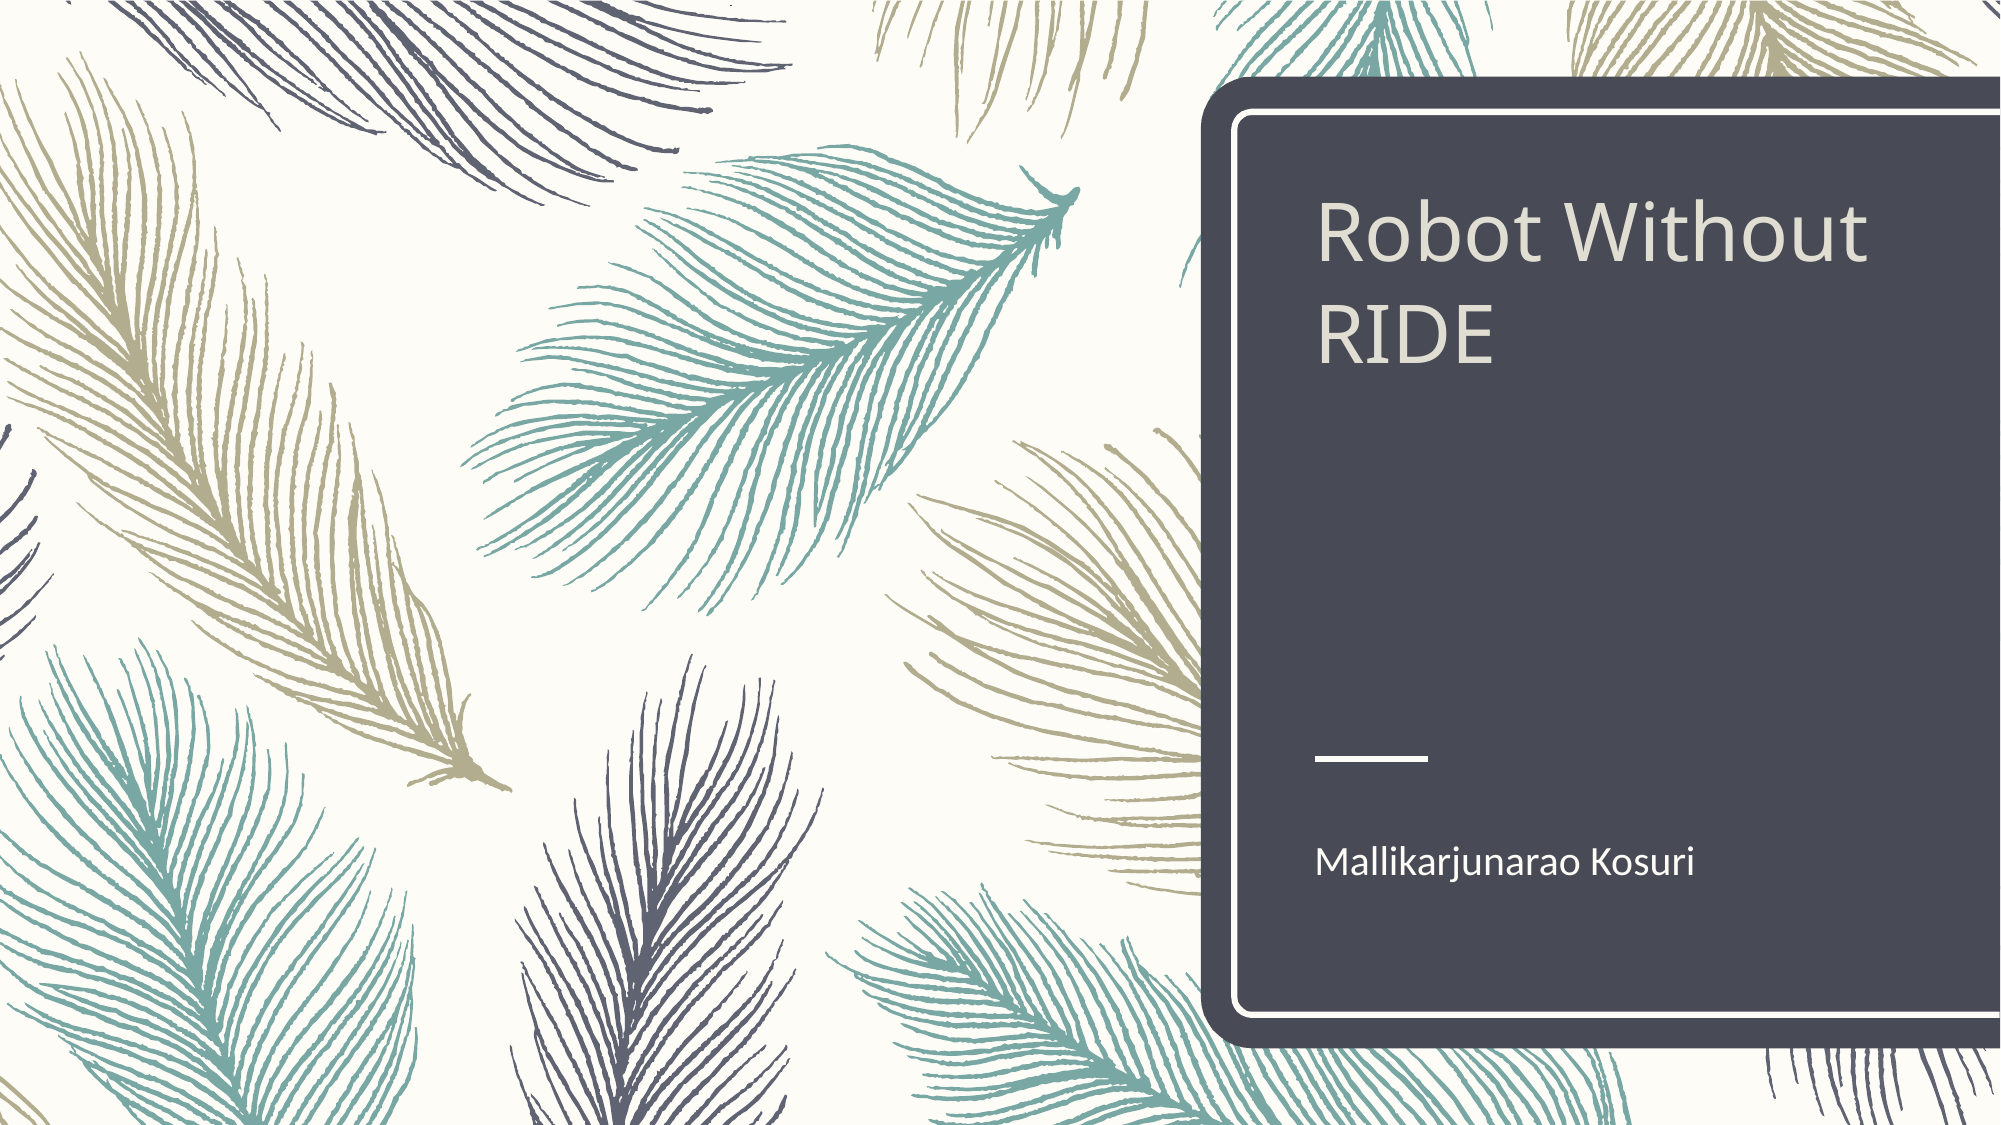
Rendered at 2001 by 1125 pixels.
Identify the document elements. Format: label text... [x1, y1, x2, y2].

subtitle Mallikarjunarao Kosuri [1299, 811, 1922, 982]
title Robot Without RIDE [1299, 167, 1922, 718]
